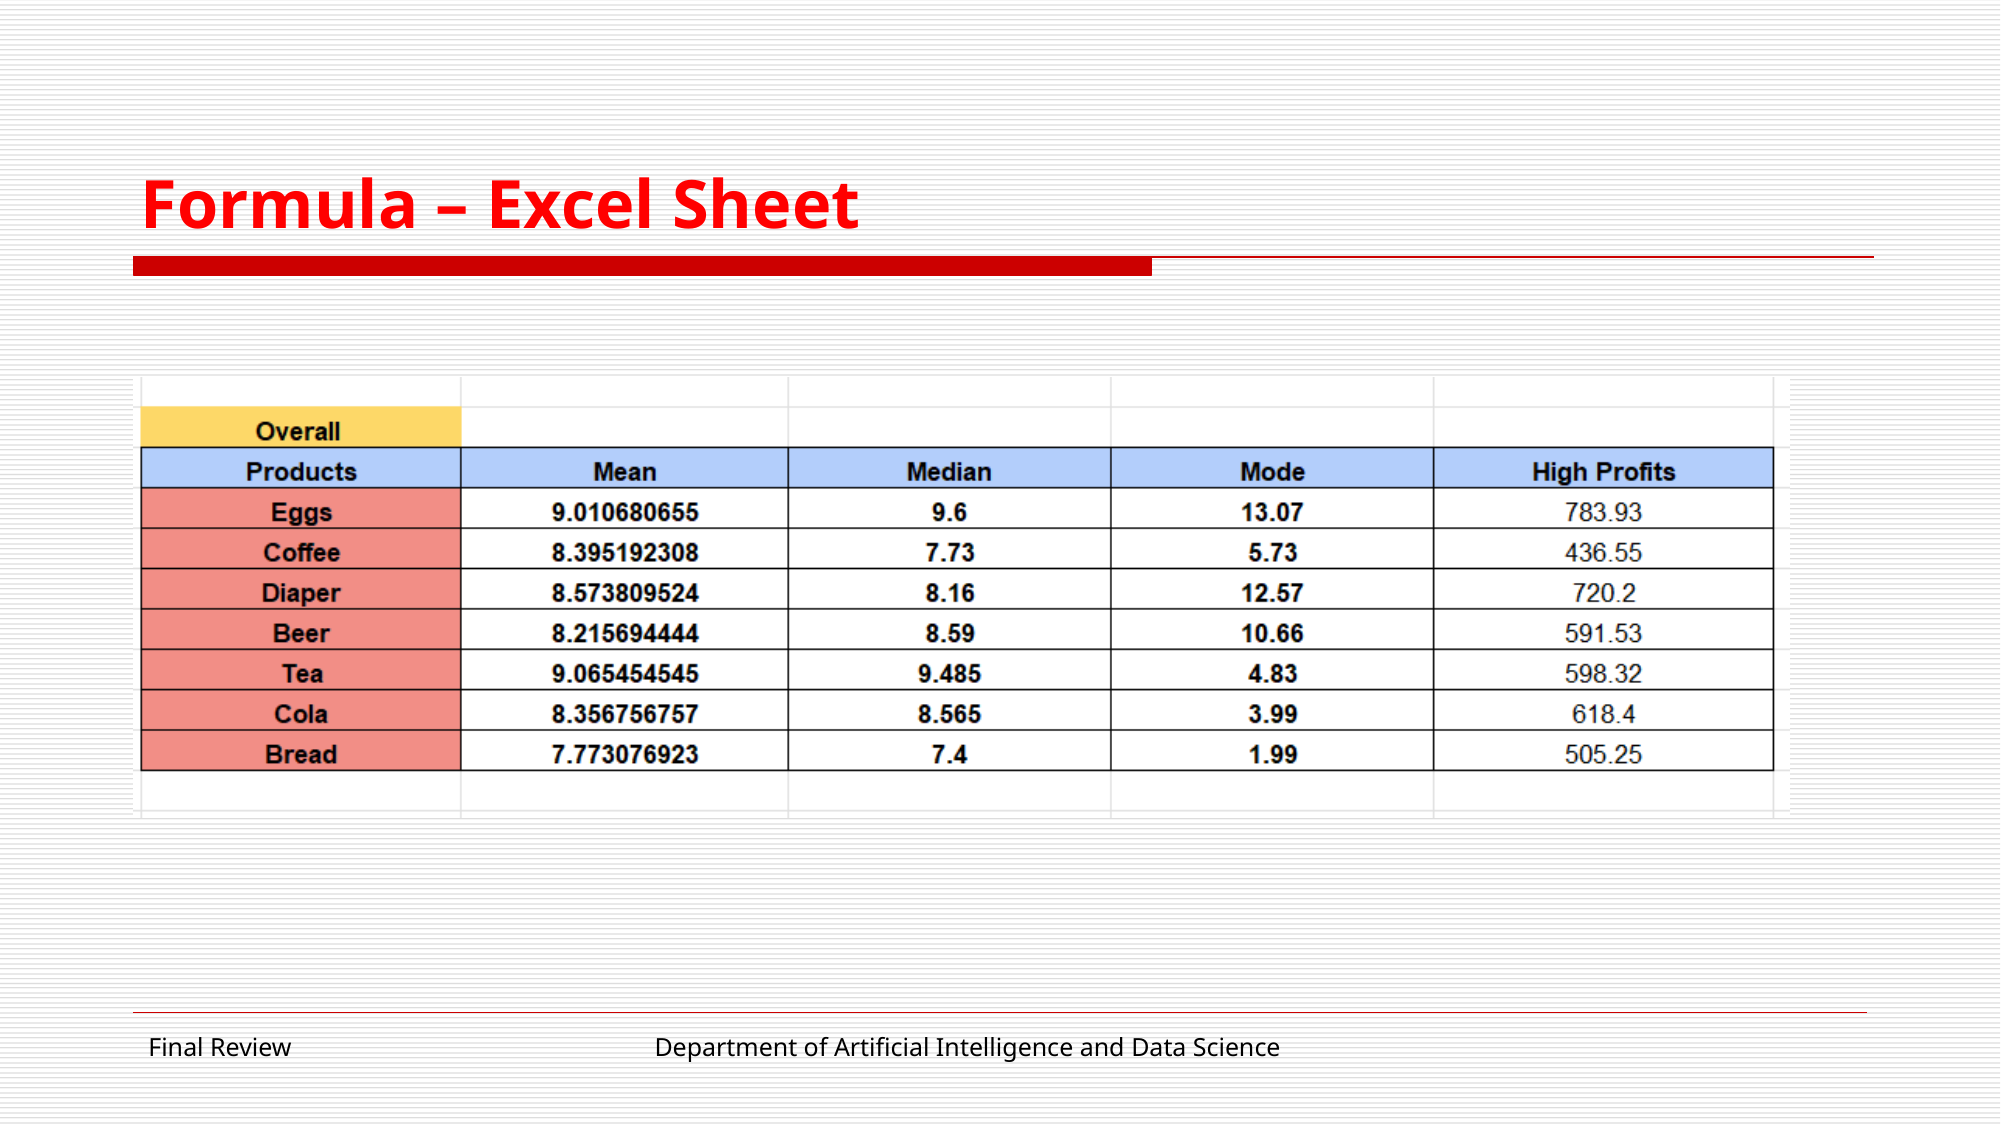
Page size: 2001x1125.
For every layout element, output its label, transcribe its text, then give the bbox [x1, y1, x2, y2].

picture [0, 0, 2001, 1125]
title Formula – Excel Sheet [125, 50, 1876, 250]
text_box Department of Artificial Intelligence and Data Science [468, 1024, 1469, 1070]
slide_number [1433, 1024, 1867, 1103]
list [123, 287, 1874, 988]
slide_number Final Review [133, 1024, 567, 1103]
